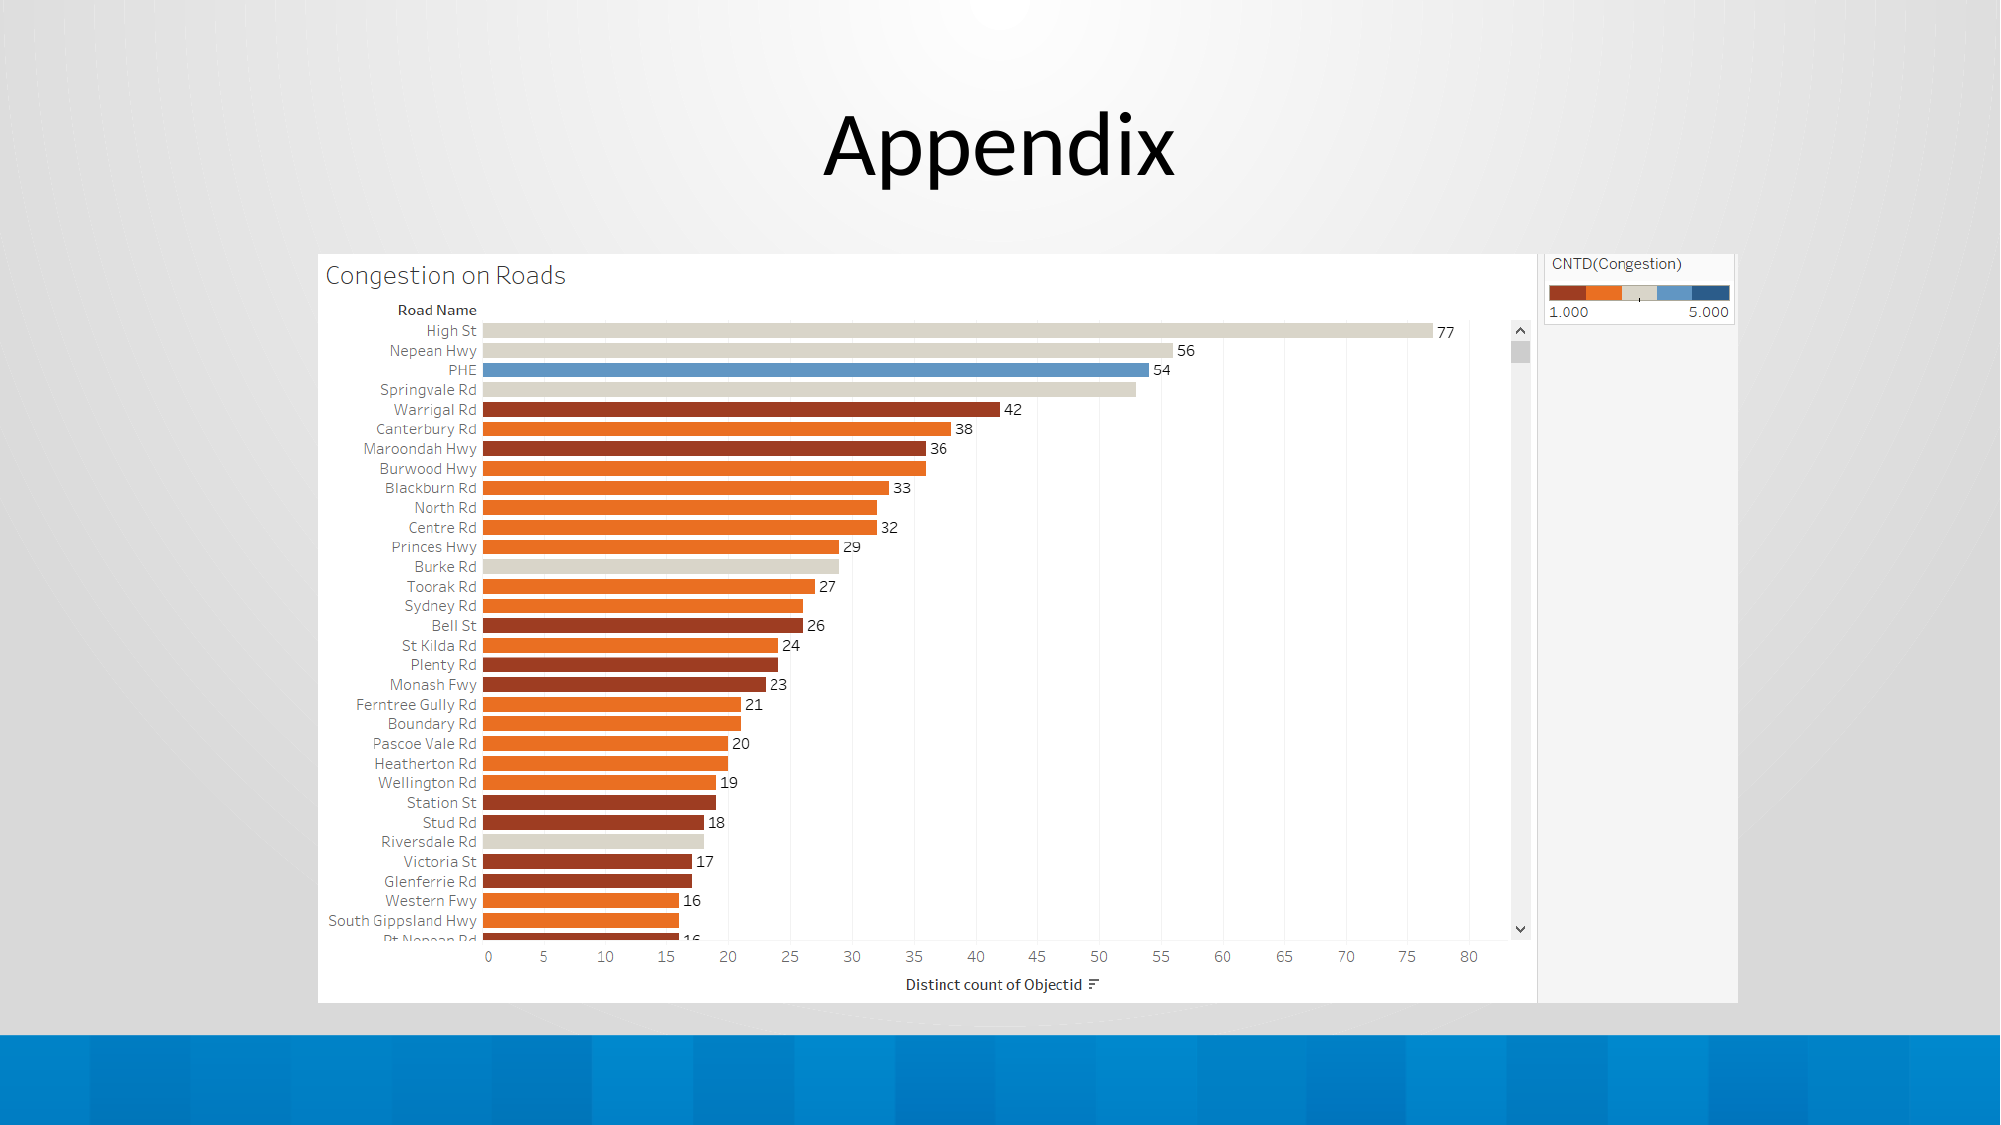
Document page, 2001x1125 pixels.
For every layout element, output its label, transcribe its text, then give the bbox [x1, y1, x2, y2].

title Appendix [99, 45, 1900, 233]
picture [318, 254, 1738, 1004]
picture [0, 1025, 2000, 1125]
